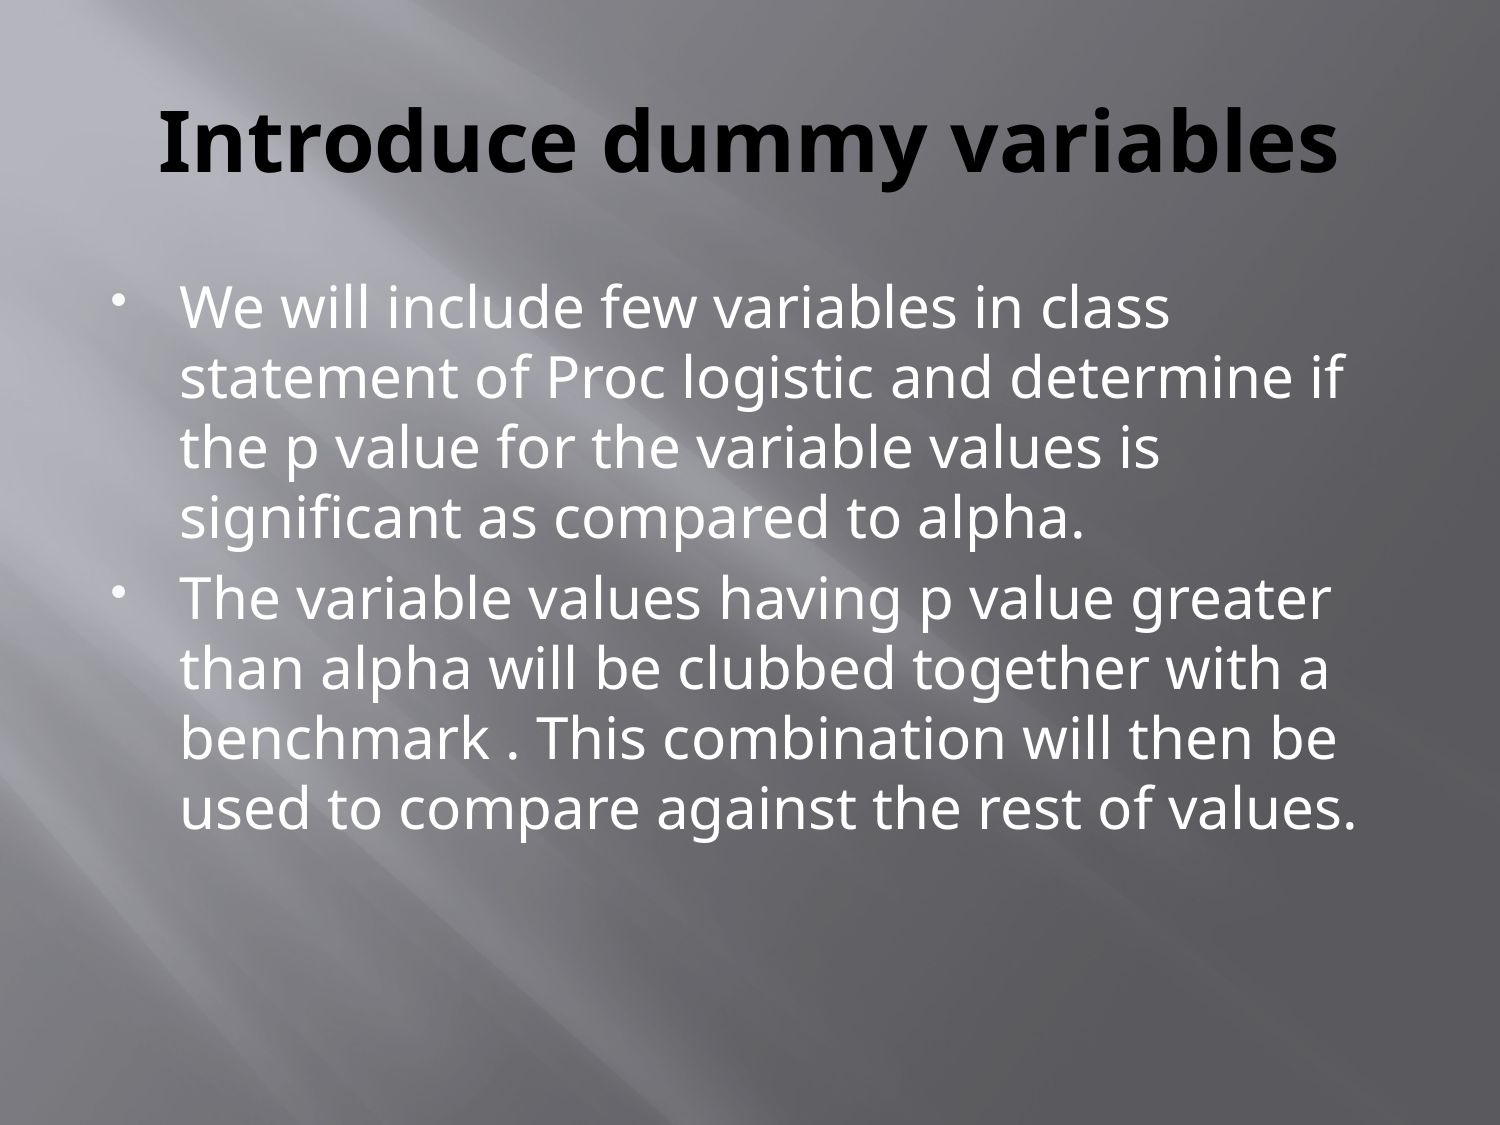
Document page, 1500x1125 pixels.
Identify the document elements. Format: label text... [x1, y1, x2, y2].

title Introduce dummy variables [75, 45, 1425, 233]
list We will include few variables in class statement of Proc logistic and determine if the p value for the variable values is significant as compared to alpha. The variable values having p value greater than alpha will be clubbed together with a benchmark . This combination will then be used to compare against the rest of values. [75, 262, 1425, 1035]
